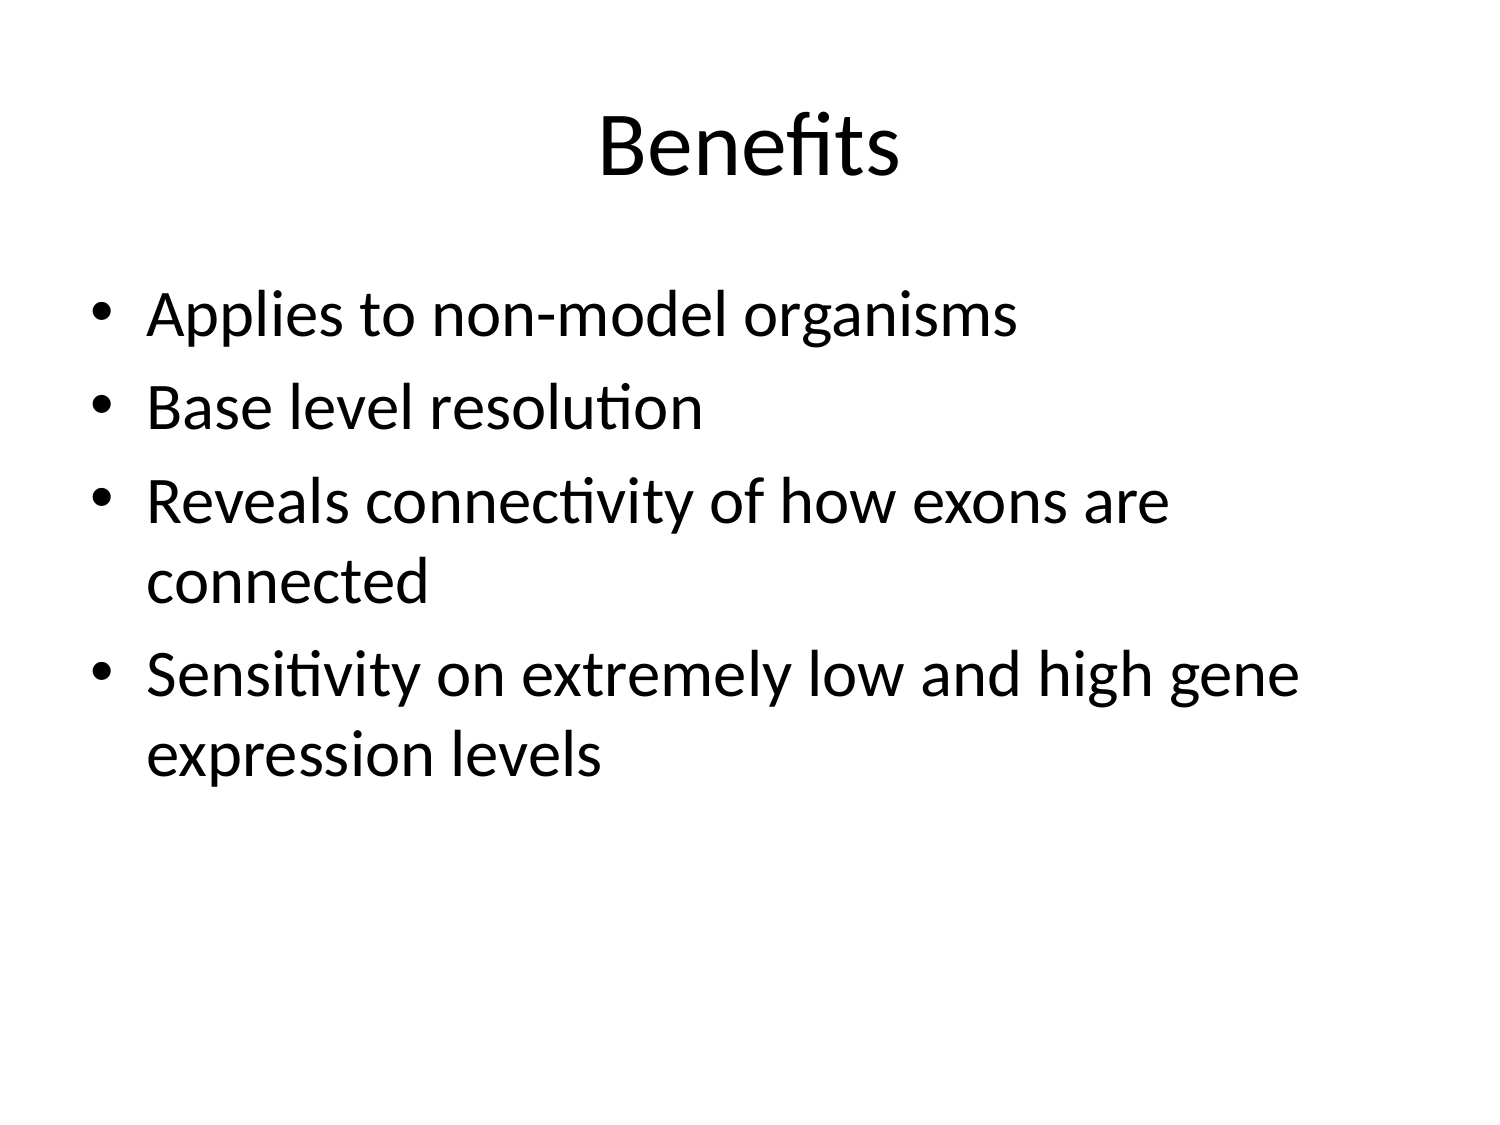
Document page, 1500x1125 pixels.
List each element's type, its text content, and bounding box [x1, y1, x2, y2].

title Benefits [75, 45, 1425, 233]
list Applies to non-model organisms Base level resolution Reveals connectivity of how exons are connected Sensitivity on extremely low and high gene expression levels [75, 262, 1425, 1005]
